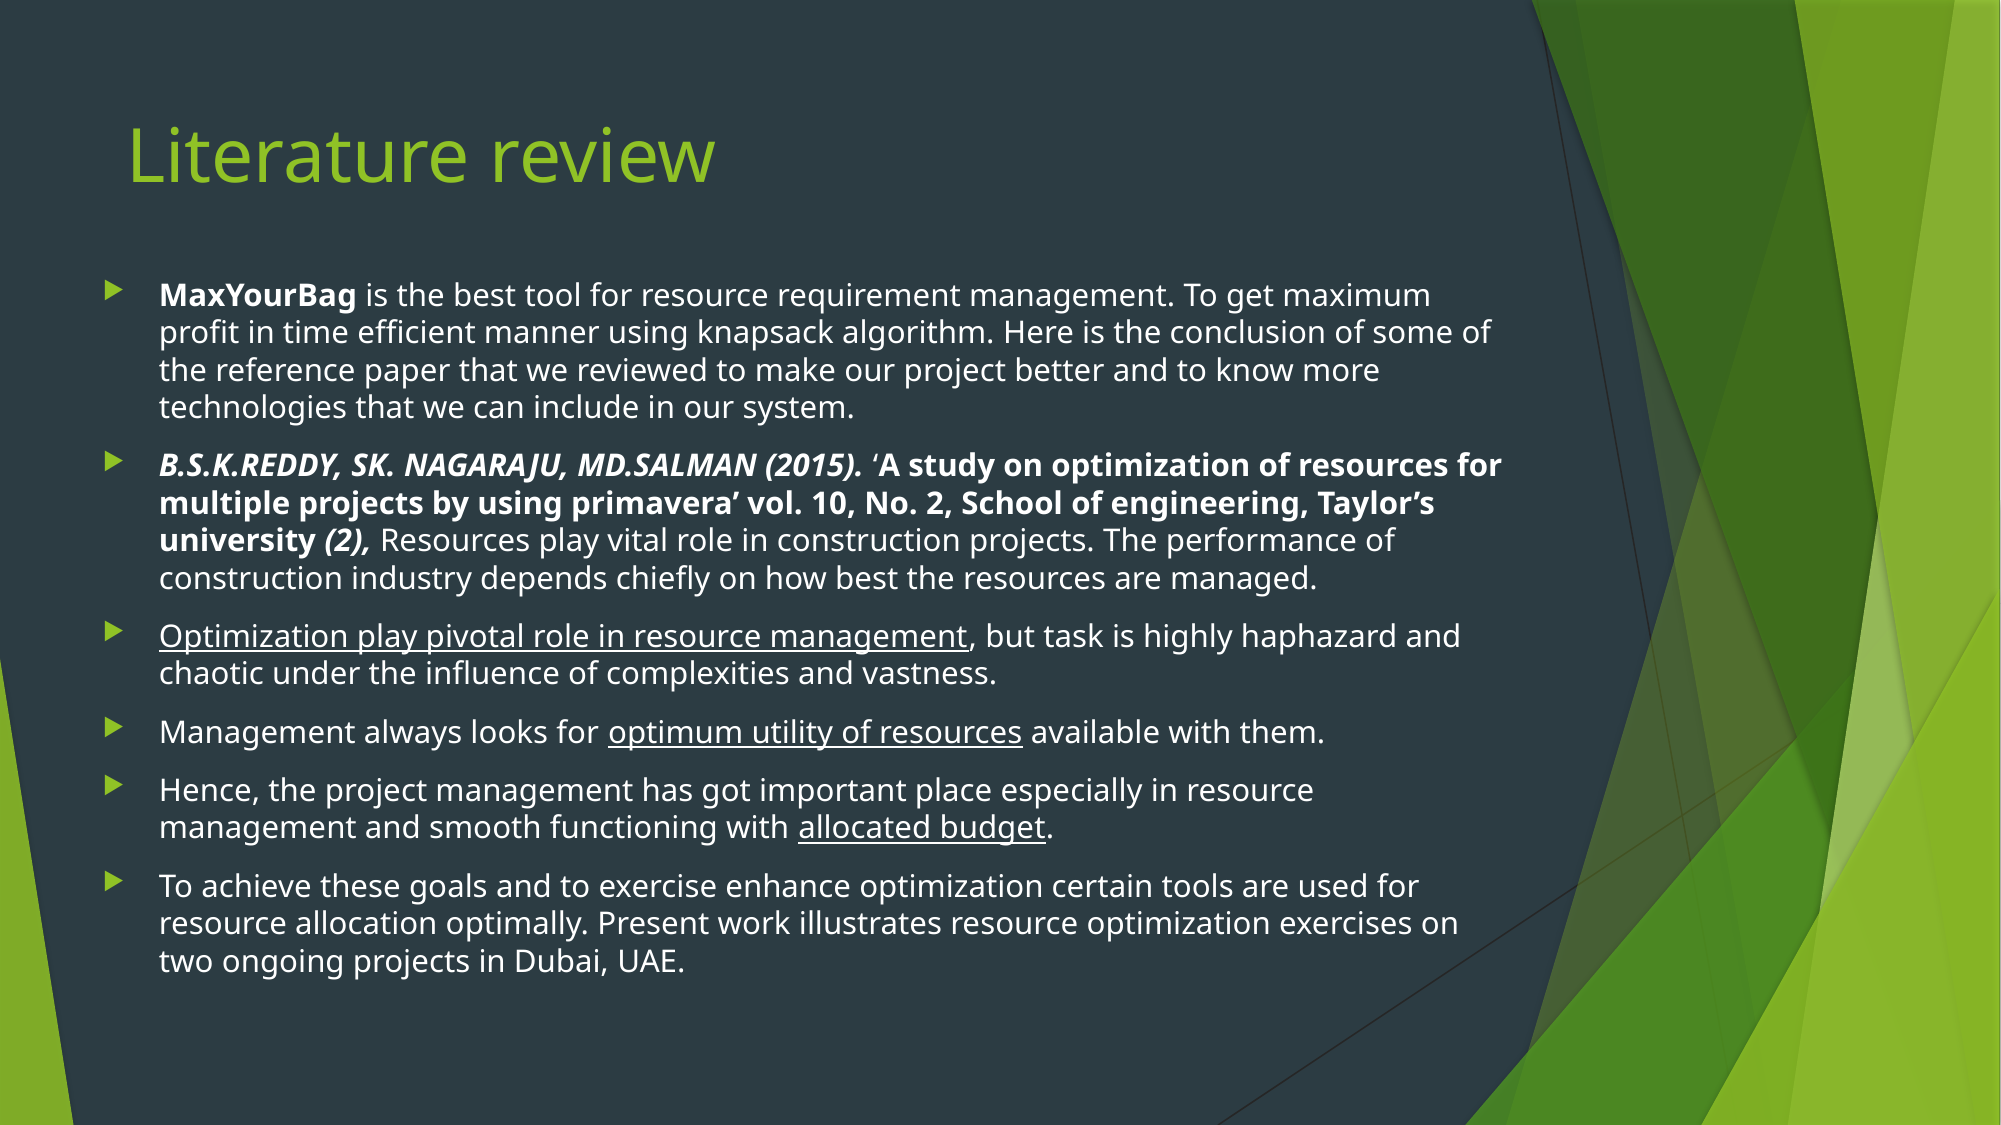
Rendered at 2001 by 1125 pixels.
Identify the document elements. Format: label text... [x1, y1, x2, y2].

title Literature review [111, 99, 1522, 267]
list MaxYourBag is the best tool for resource requirement management. To get maximum profit in time efficient manner using knapsack algorithm. Here is the conclusion of some of the reference paper that we reviewed to make our project better and to know more technologies that we can include in our system. B.S.K.REDDY, SK. NAGARAJU, MD.SALMAN (2015). ‘A study on optimization of resources for multiple projects by using primavera’ vol. 10, No. 2, School of engineering, Taylor’s university (2), Resources play vital role in construction projects. The performance of construction industry depends chiefly on how best the resources are managed. Optimization play pivotal role in resource management, but task is highly haphazard and chaotic under the influence of complexities and vastness. Management always looks for optimum utility of resources available with them. Hence, the project management has got important place especially in resource management and smooth functioning with allocated budget. To achieve these goals and to exercise enhance optimization certain tools are used for resource allocation optimally. Present work illustrates resource optimization exercises on two ongoing projects in Dubai, UAE. [87, 267, 1522, 992]
